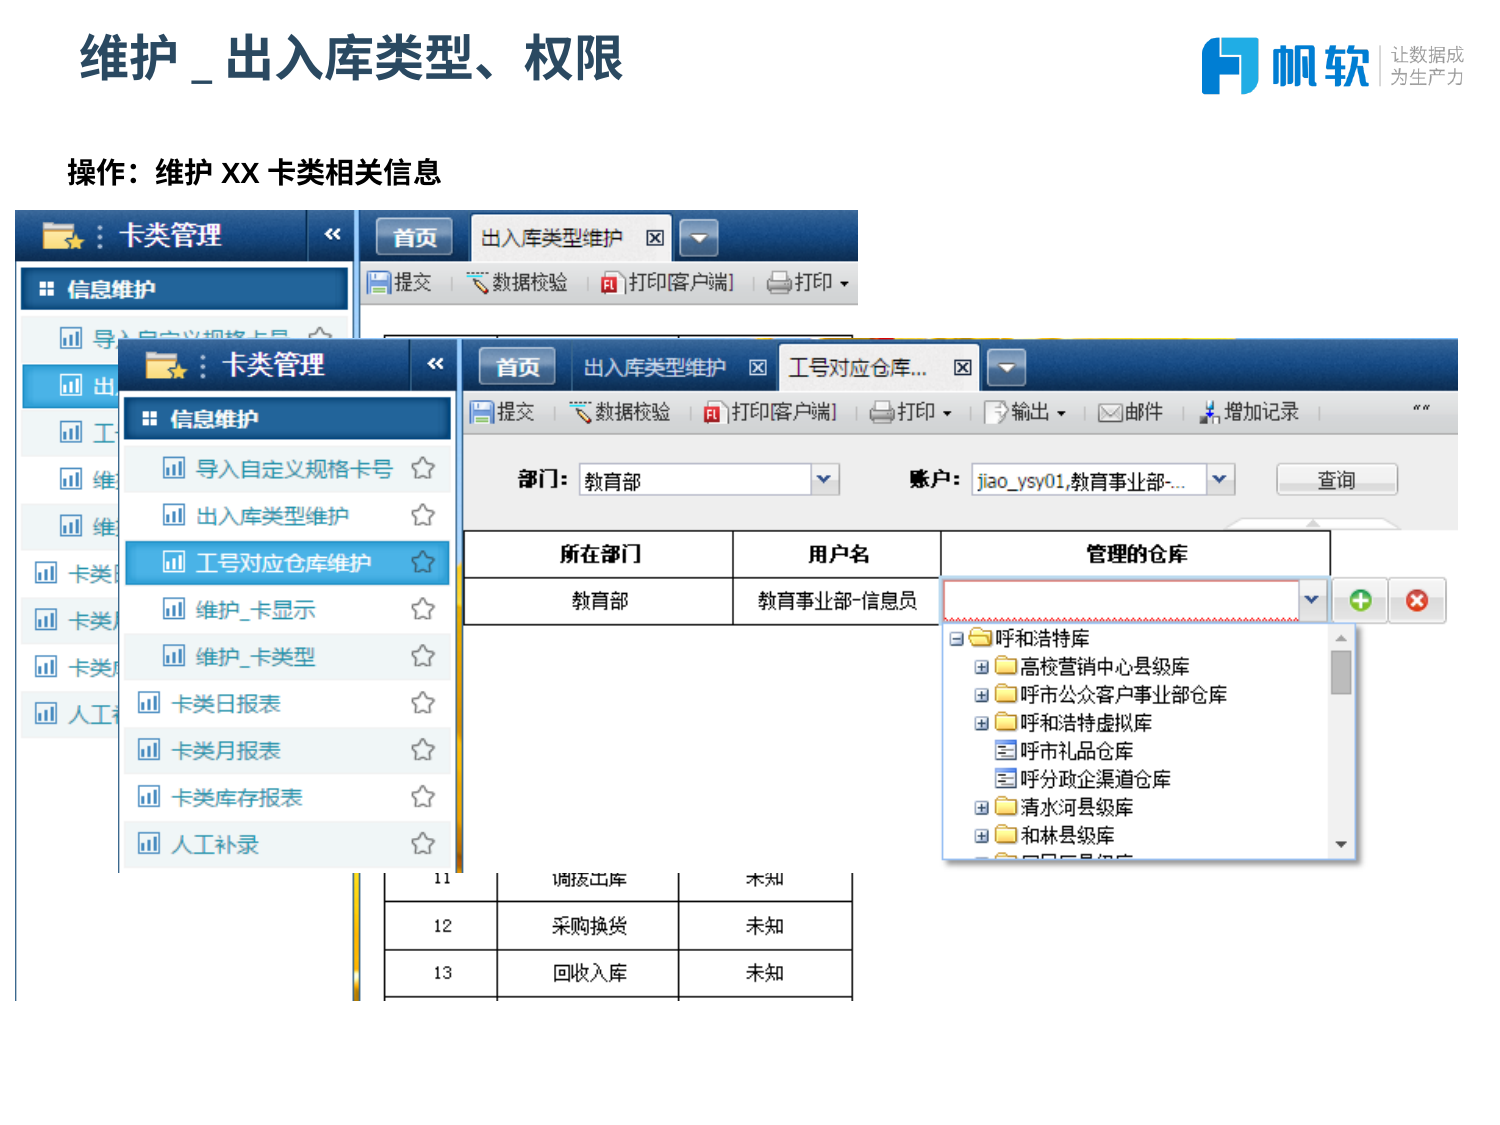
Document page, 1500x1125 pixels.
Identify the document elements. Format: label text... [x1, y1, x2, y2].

picture [14, 210, 1459, 1002]
text_box 操作：维护XX卡类相关信息 [53, 147, 1458, 198]
title 维护_出入库类型、权限 [64, 19, 1415, 112]
picture [1202, 0, 1464, 132]
